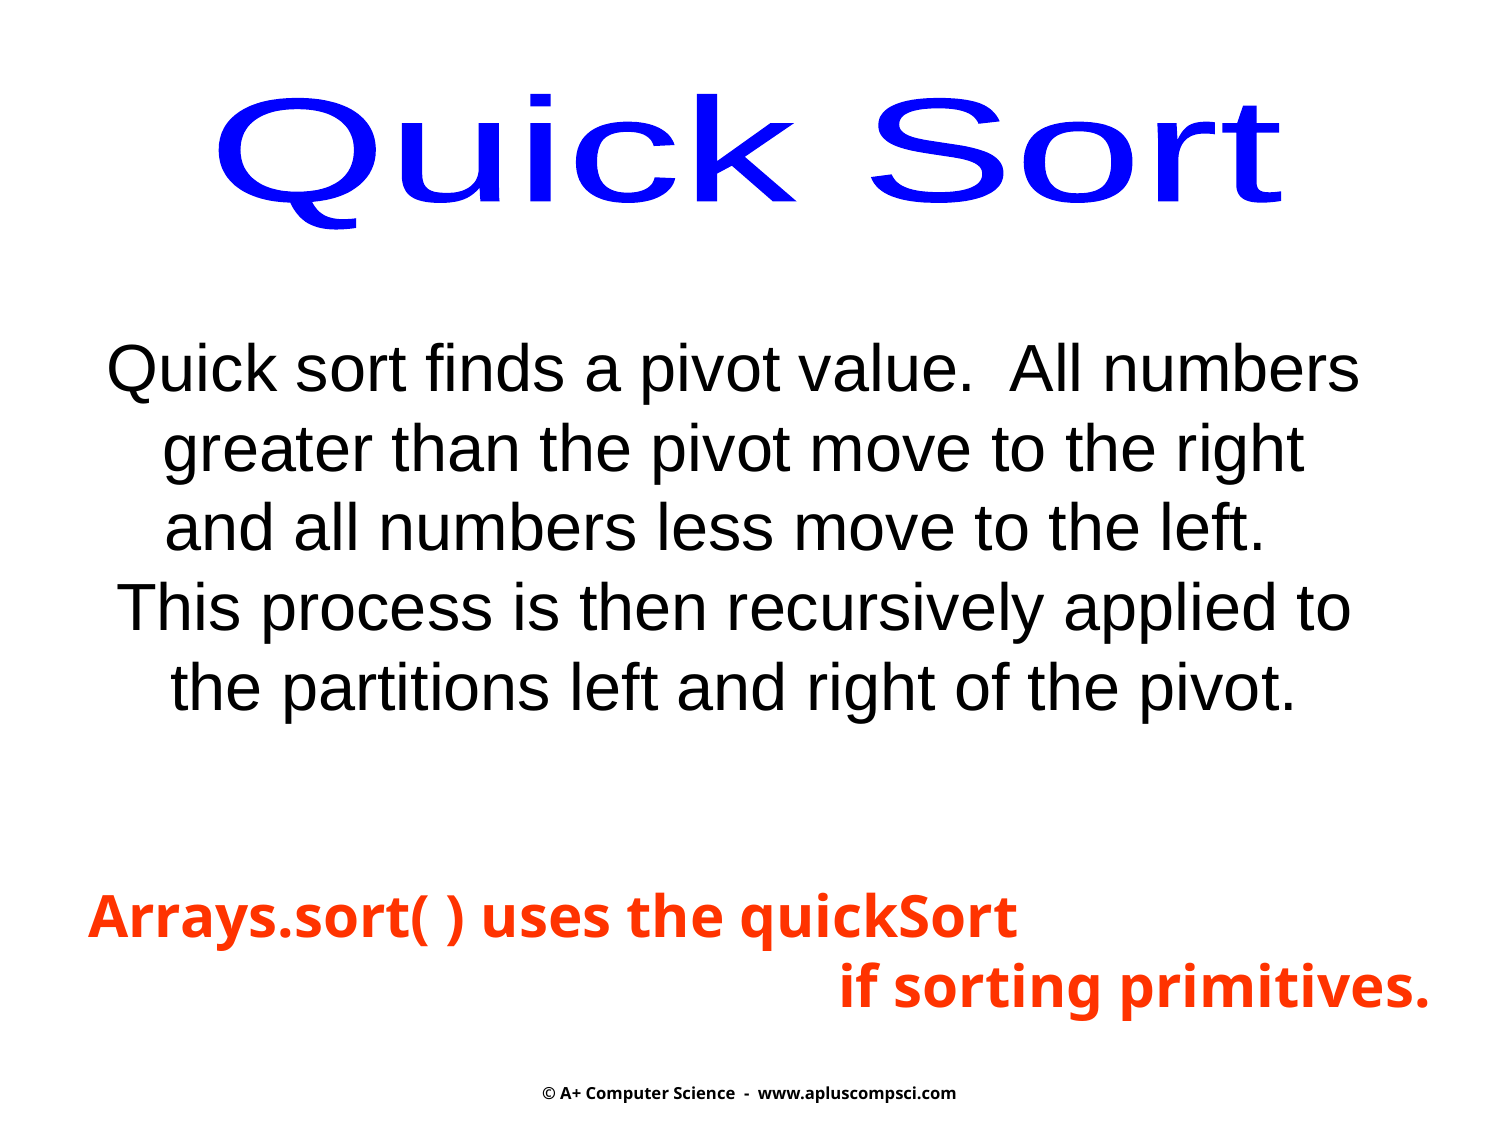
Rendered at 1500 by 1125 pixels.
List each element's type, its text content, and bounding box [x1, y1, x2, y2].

text_box Quick sort finds a pivot value. All numbers greater than the pivot move to the right and all numbers less move to the left. This process is then recursively applied to the partitions left and right of the pivot. [87, 316, 1383, 732]
footer © A+ Computer Science - www.apluscompsci.com [512, 1027, 988, 1100]
text_box Arrays.sort( ) uses the quickSort if sorting primitives. [73, 871, 1499, 1027]
